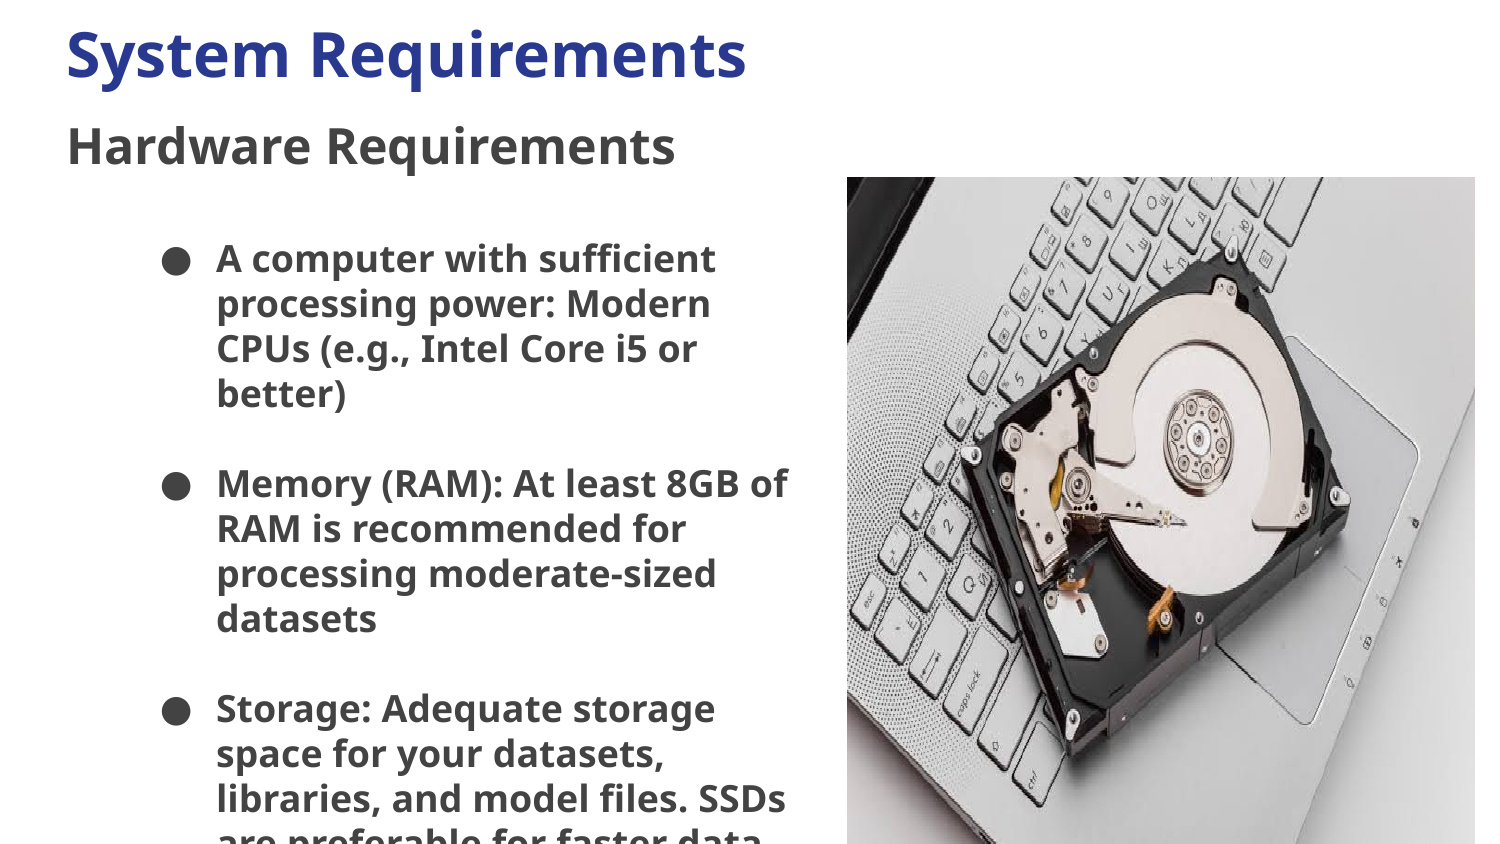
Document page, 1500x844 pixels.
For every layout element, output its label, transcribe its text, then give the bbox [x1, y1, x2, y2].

title System Requirements [51, 0, 1449, 100]
picture [847, 176, 1476, 844]
text_box Hardware Requirements A computer with sufficient processing power: Modern CPUs (e.g., Intel Core i5 or better) Memory (RAM): At least 8GB of RAM is recommended for processing moderate-sized datasets Storage: Adequate storage space for your datasets, libraries, and model files. SSDs are preferable for faster data access [51, 99, 823, 844]
